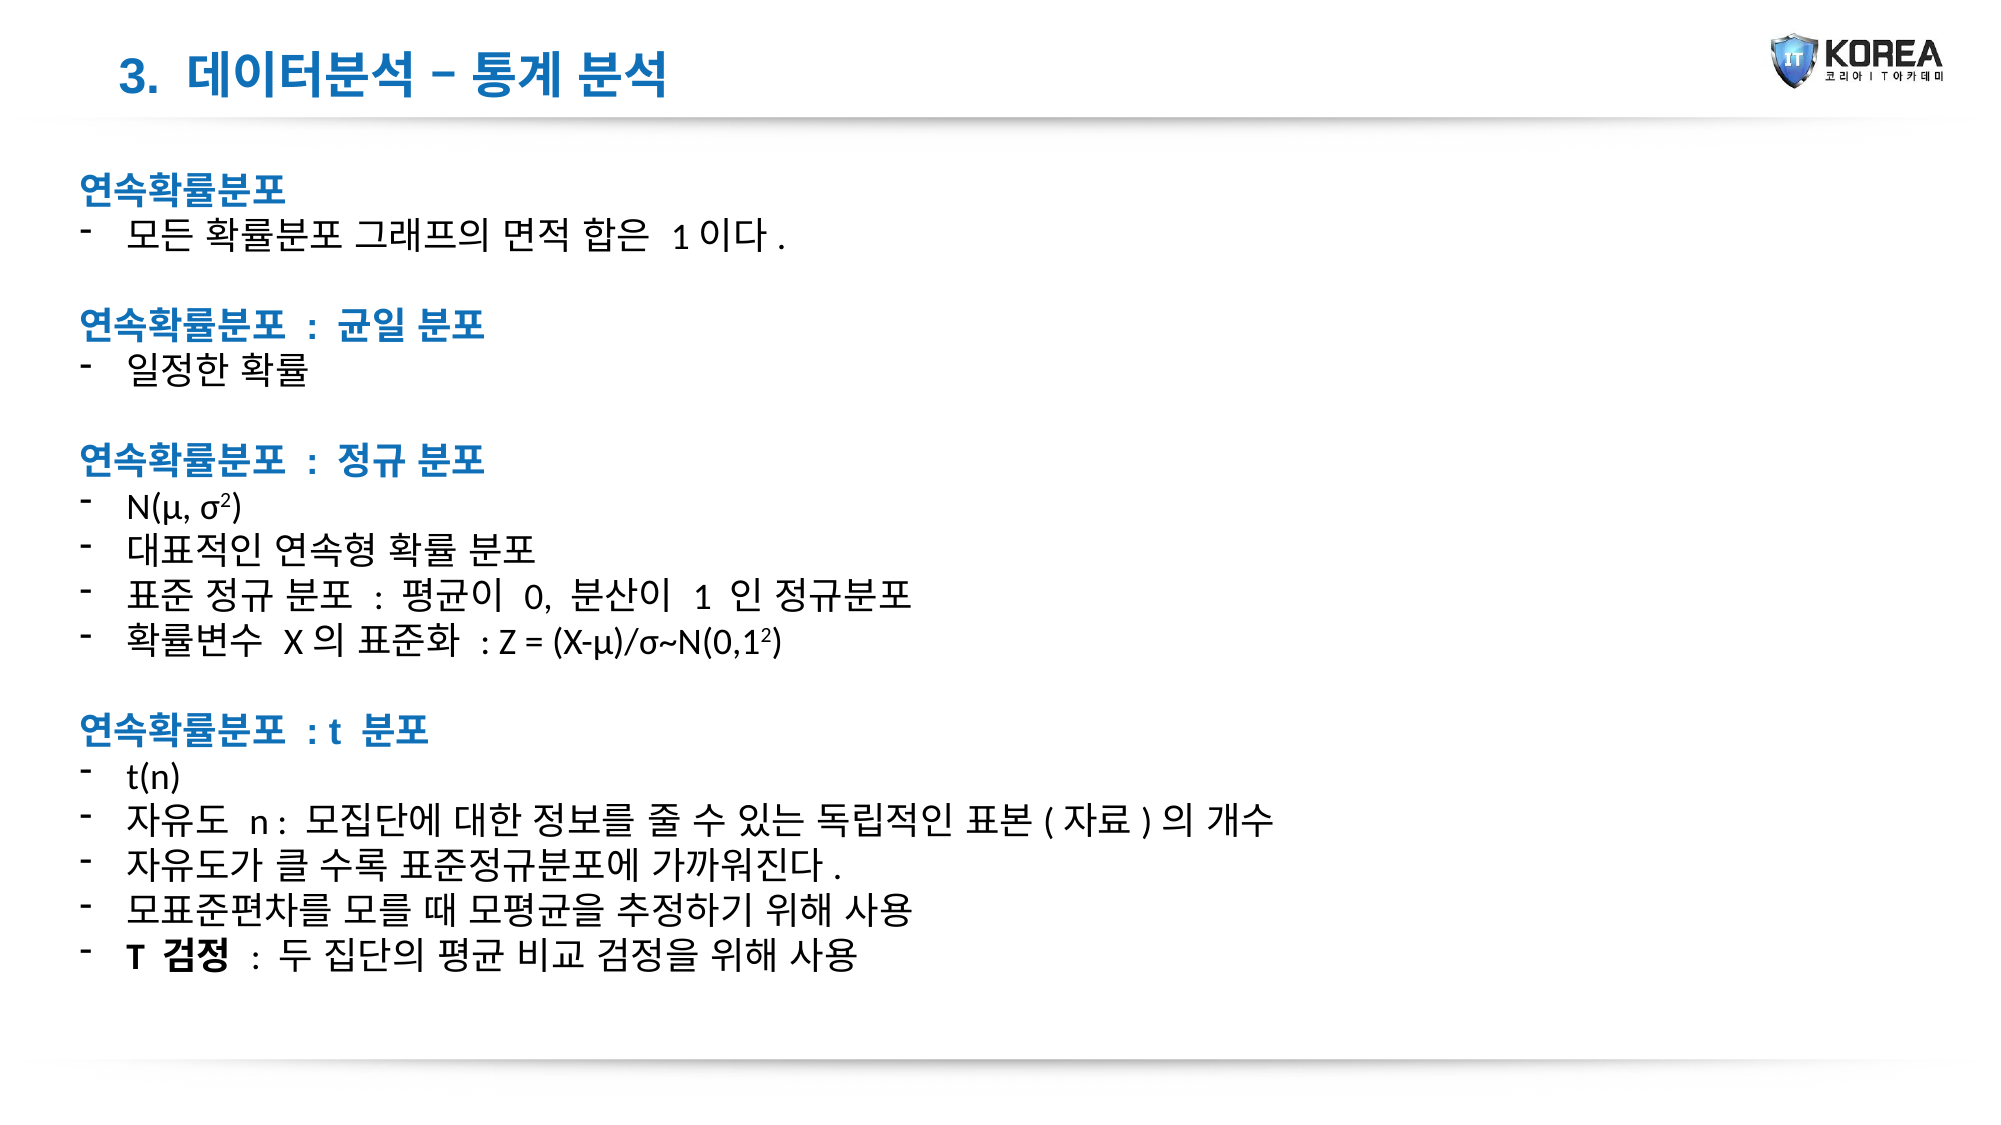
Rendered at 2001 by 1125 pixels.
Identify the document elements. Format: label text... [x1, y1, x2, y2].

text_box 3. 데이터분석 – 통계 분석 [0, 12, 1500, 112]
text_box 연속확률분포 모든 확률분포 그래프의 면적 합은 1이다. 연속확률분포 : 균일 분포 일정한 확률 연속확률분포 : 정규 분포 N(μ, σ2) 대표적인 연속형 확률 분포 표준 정규 분포 : 평균이 0, 분산이 1 인 정규분포 확률변수 X의 표준화 : Z = (X-μ)/σ~N(0,12) 연속확률분포 : t 분포 t(n) 자유도 n : 모집단에 대한 정보를 줄 수 있는 독립적인 표본(자료)의 개수 자유도가 클 수록 표준정규분포에 가까워진다. 모표준편차를 모를 때 모평균을 추정하기 위해 사용 T 검정 : 두 집단의 평균 비교 검정을 위해 사용 [64, 159, 1969, 984]
picture [0, 1058, 2001, 1085]
picture [0, 116, 2000, 142]
picture [1741, 11, 1984, 109]
